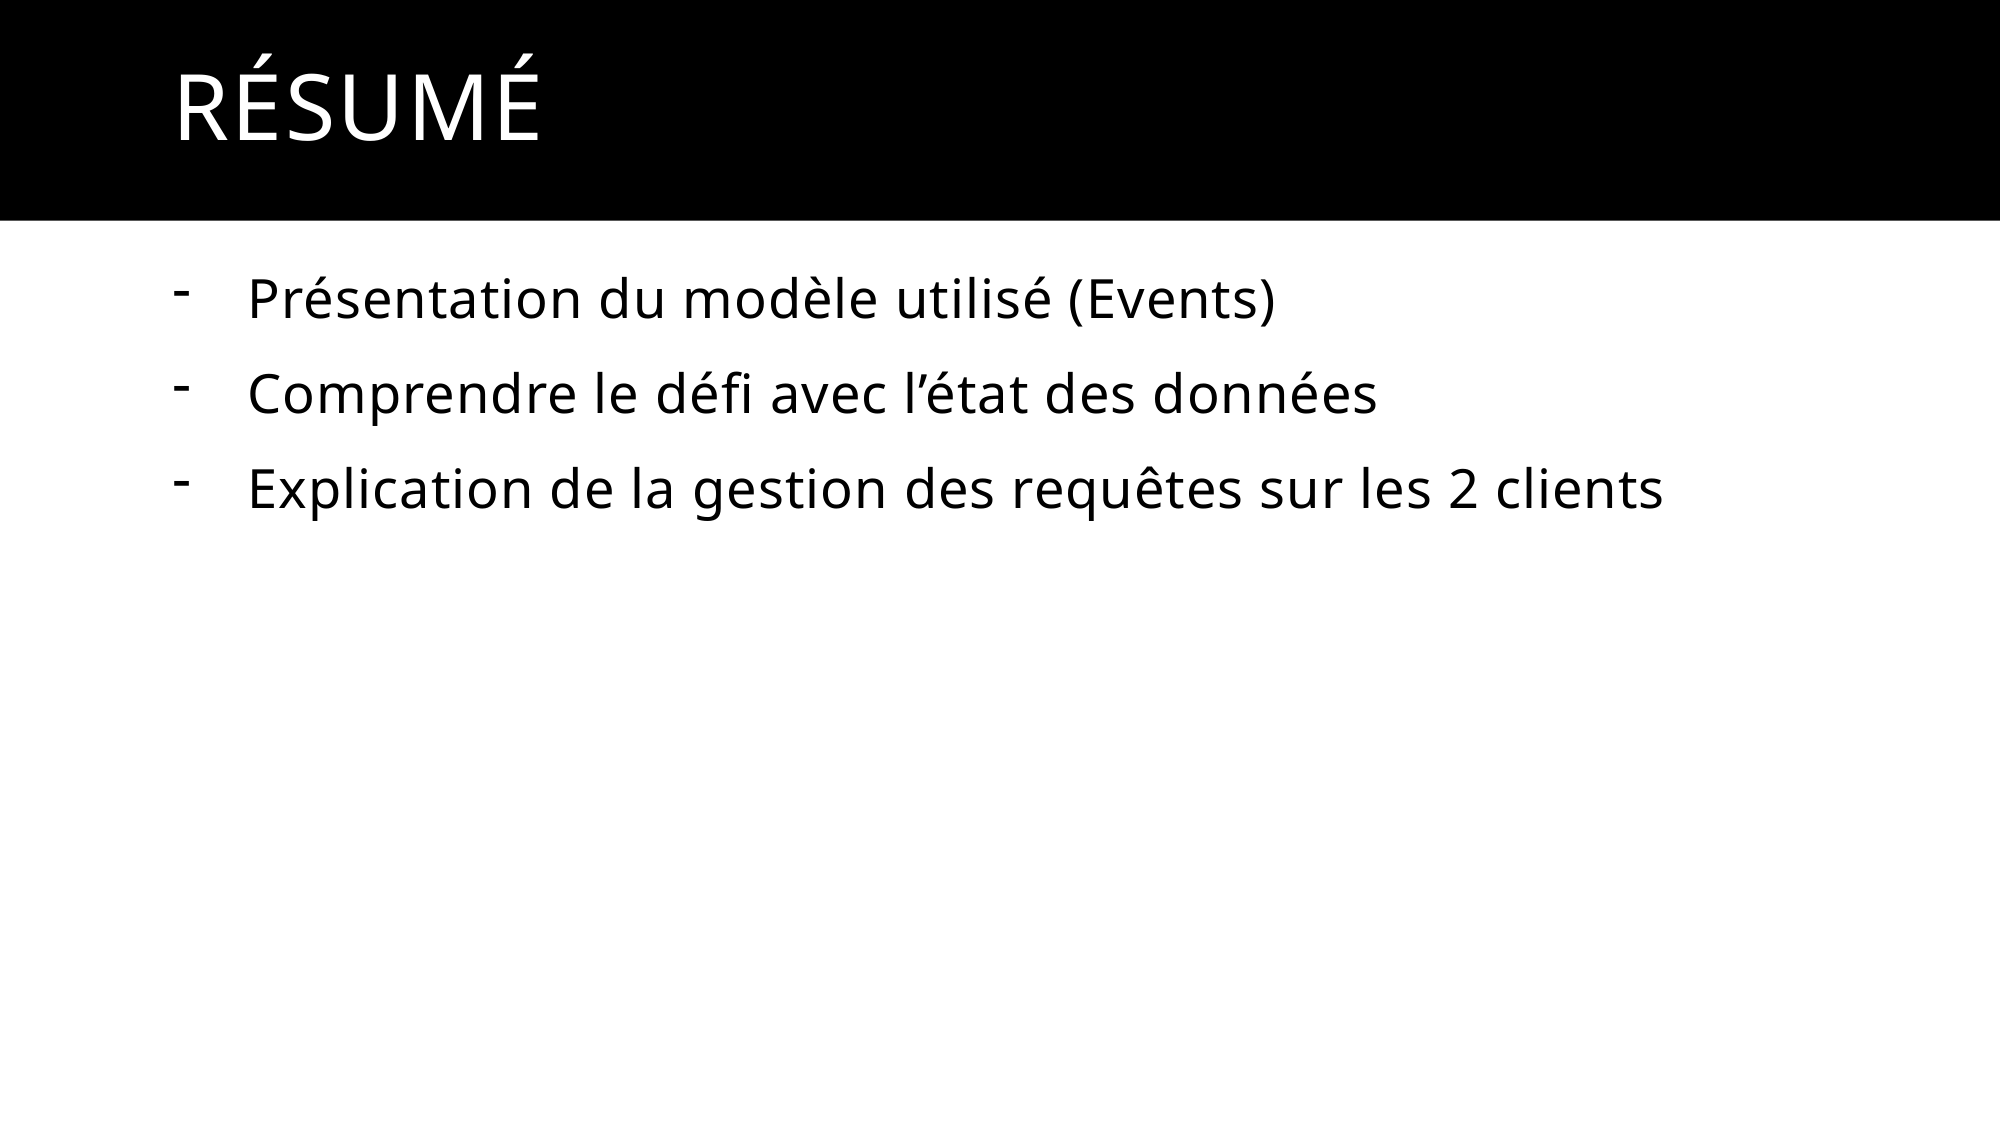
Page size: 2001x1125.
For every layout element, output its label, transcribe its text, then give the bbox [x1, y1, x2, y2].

title Résumé [157, 0, 1842, 221]
list Présentation du modèle utilisé (Events) Comprendre le défi avec l’état des données Explication de la gestion des requêtes sur les 2 clients [157, 256, 1842, 1014]
